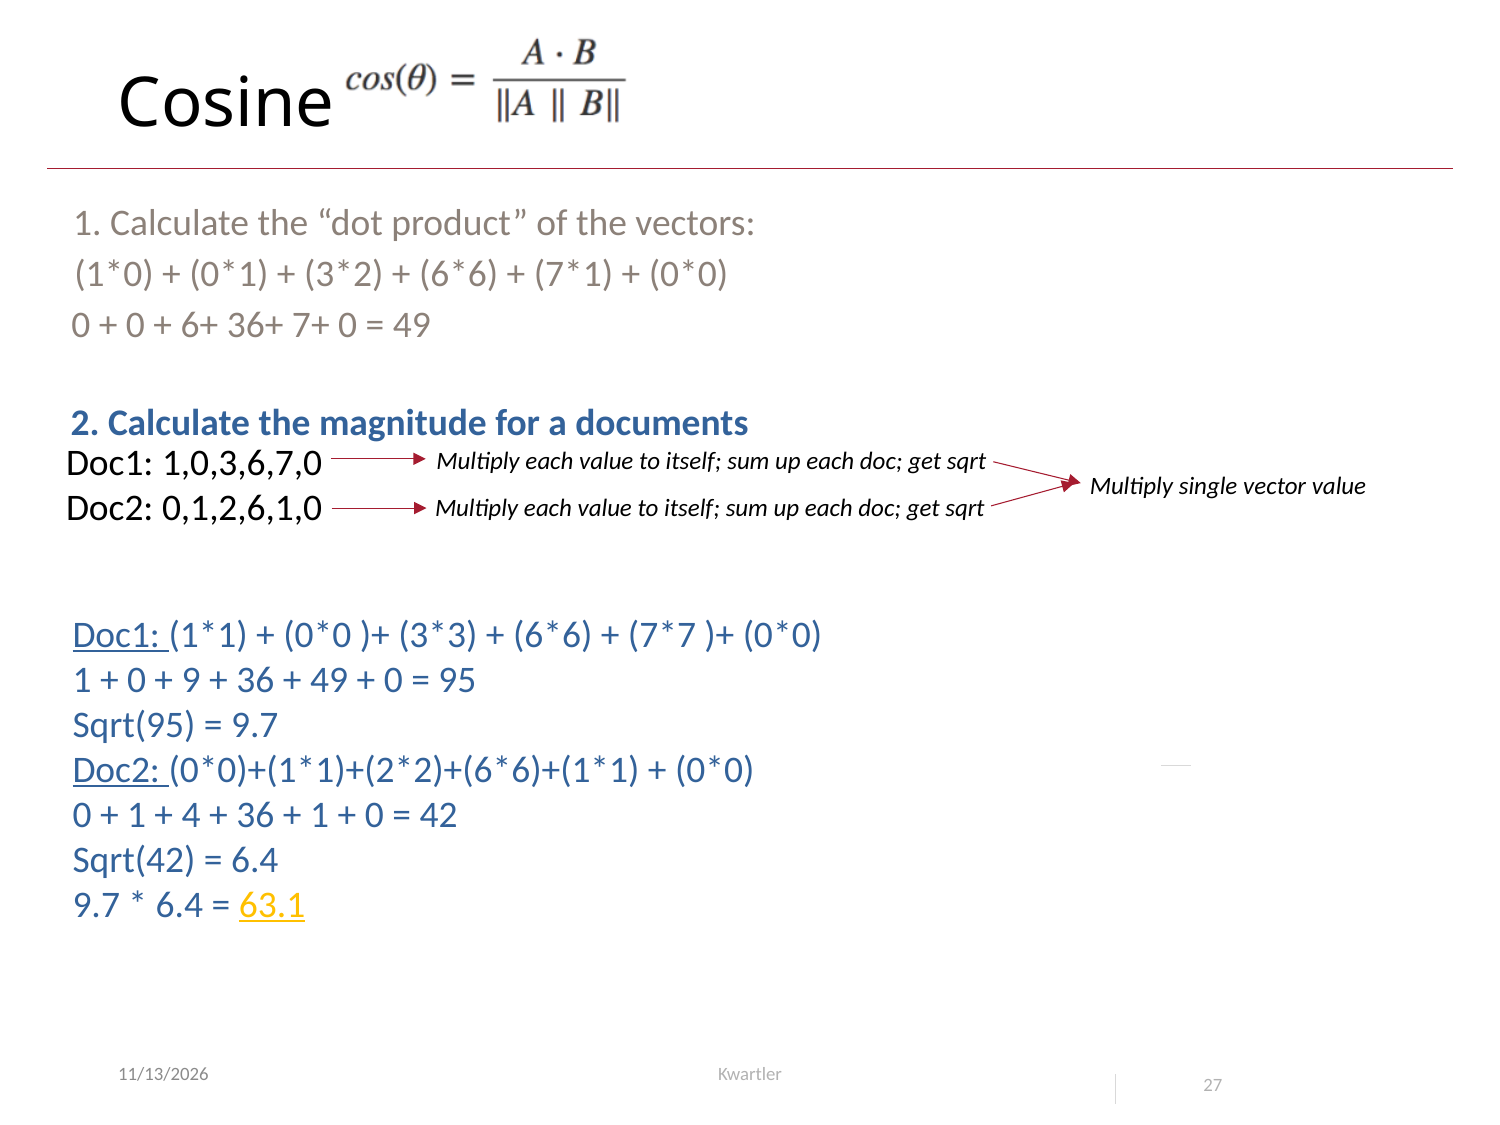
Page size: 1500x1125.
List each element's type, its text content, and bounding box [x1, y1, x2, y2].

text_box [54, 190, 776, 353]
title Cosine [103, 59, 1397, 157]
footer Kwartler [496, 1042, 1004, 1103]
text_box Doc1: (1*1) + (0*0 )+ (3*3) + (6*6) + (7*7 )+ (0*0) 1 + 0 + 9 + 36 + 49 + 0 = 95 Sqrt(95) = 9.7 Doc2: (0*0)+(1*1)+(2*2)+(6*6)+(1*1) + (0*0) 0 + 1 + 4 + 36 + 1 + 0 = 42 Sqrt(42) = 6.4 9.7 * 6.4 = 63.1 [57, 602, 847, 933]
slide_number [103, 1042, 441, 1103]
slide_number 27 [1188, 1042, 1330, 1103]
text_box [993, 461, 1081, 484]
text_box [991, 482, 1075, 506]
text_box Multiply single vector value [1074, 462, 1382, 508]
picture [332, 17, 636, 152]
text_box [49, 430, 1006, 537]
text_box 2. Calculate the magnitude for a documents [55, 390, 765, 430]
